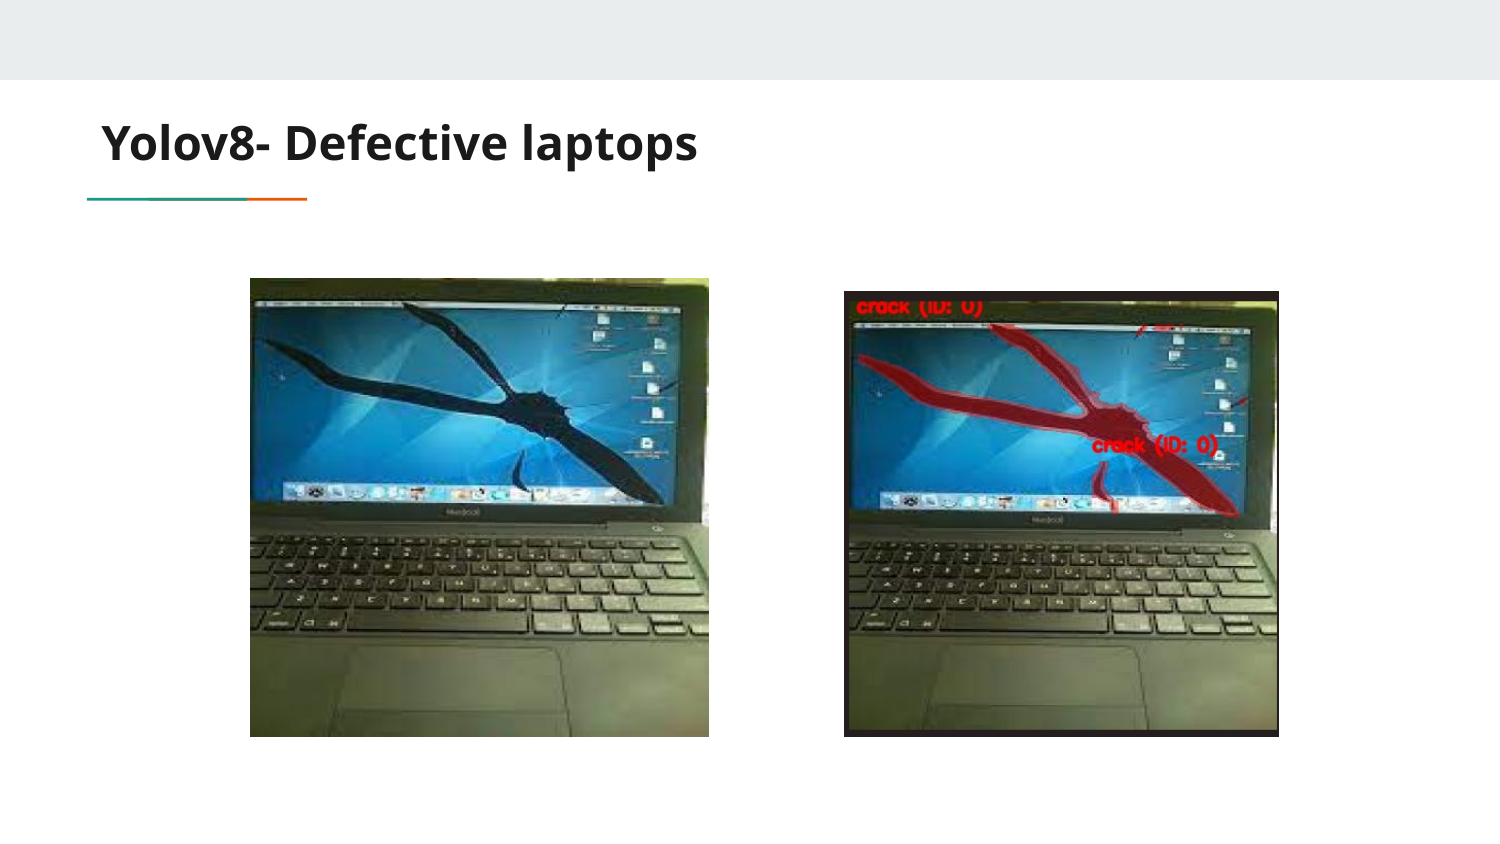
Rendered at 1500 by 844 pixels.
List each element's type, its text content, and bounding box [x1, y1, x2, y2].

picture [844, 291, 1279, 737]
title Yolov8- Defective laptops [86, 98, 1348, 186]
picture [250, 277, 709, 737]
